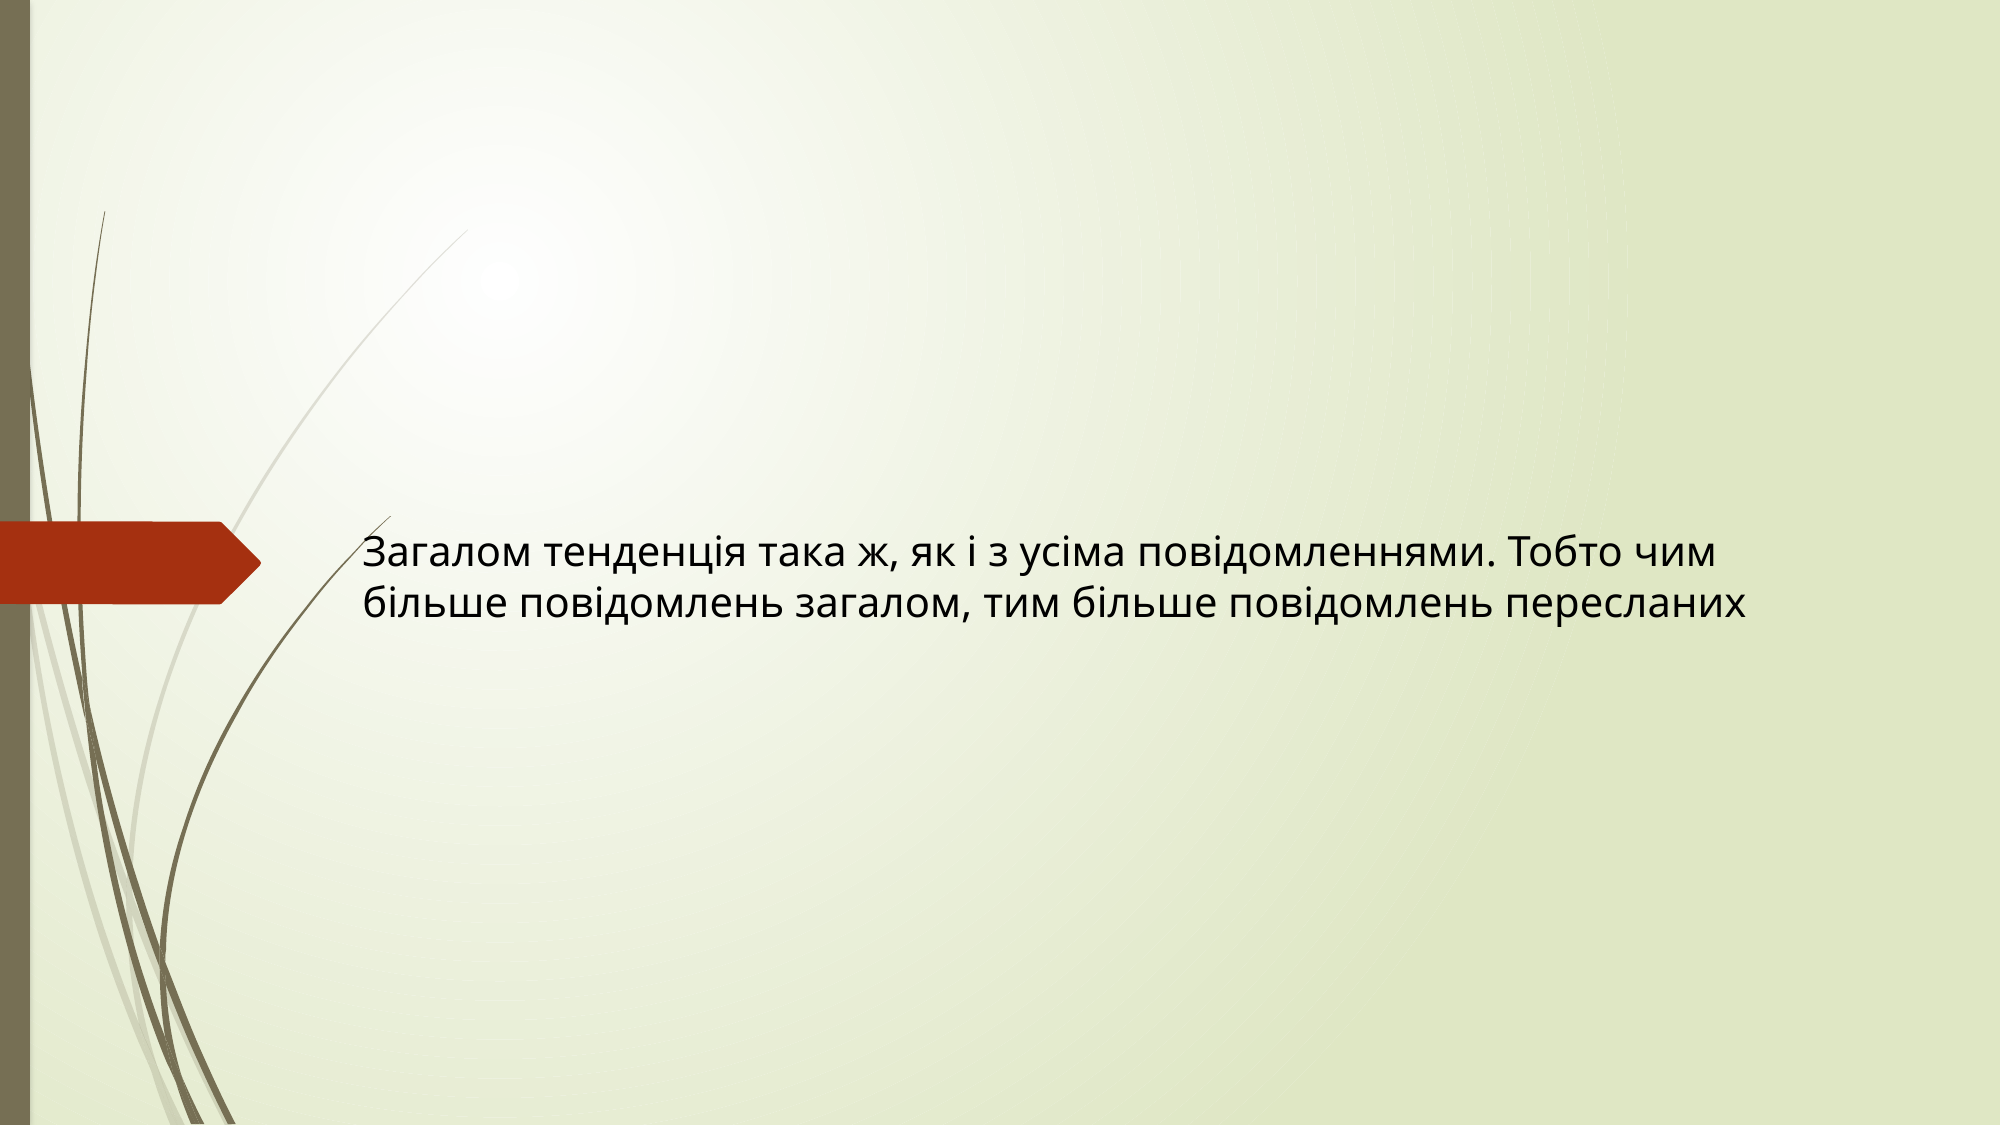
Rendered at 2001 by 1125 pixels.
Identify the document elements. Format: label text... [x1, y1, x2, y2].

title Загалом тенденція така ж, як і з усіма повідомленнями. Тобто чим більше повідомлень загалом, тим більше повідомлень пересланих [347, 442, 1810, 683]
